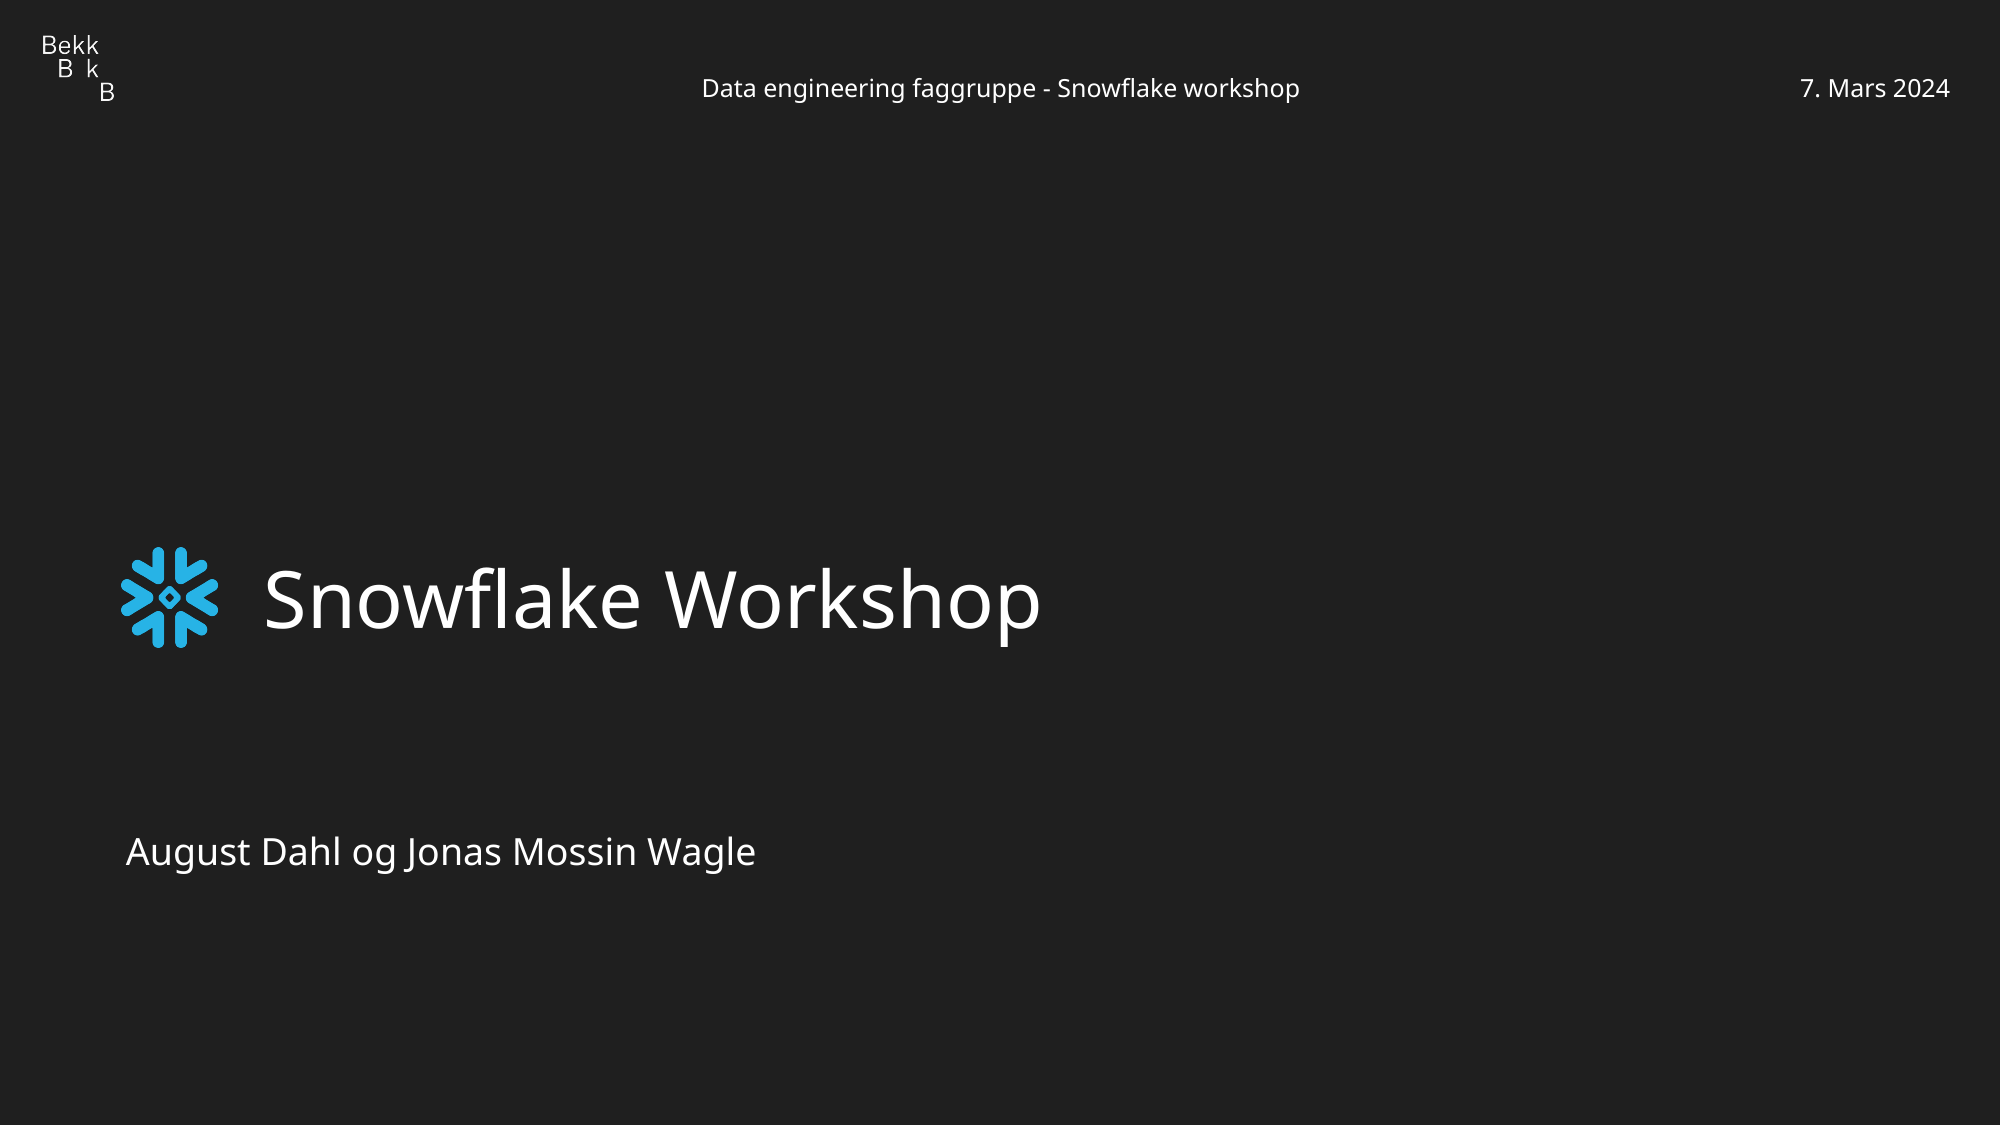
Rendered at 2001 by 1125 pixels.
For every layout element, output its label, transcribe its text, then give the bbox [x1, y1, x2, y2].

title Snowflake Workshop [114, 540, 1443, 777]
picture [119, 547, 220, 648]
list 7. Mars 2024 [1603, 55, 1954, 119]
subtitle August Dahl og Jonas Mossin Wagle [114, 819, 1443, 1011]
picture [43, 35, 114, 101]
list Data engineering faggruppe - Snowflake workshop [594, 55, 1406, 119]
